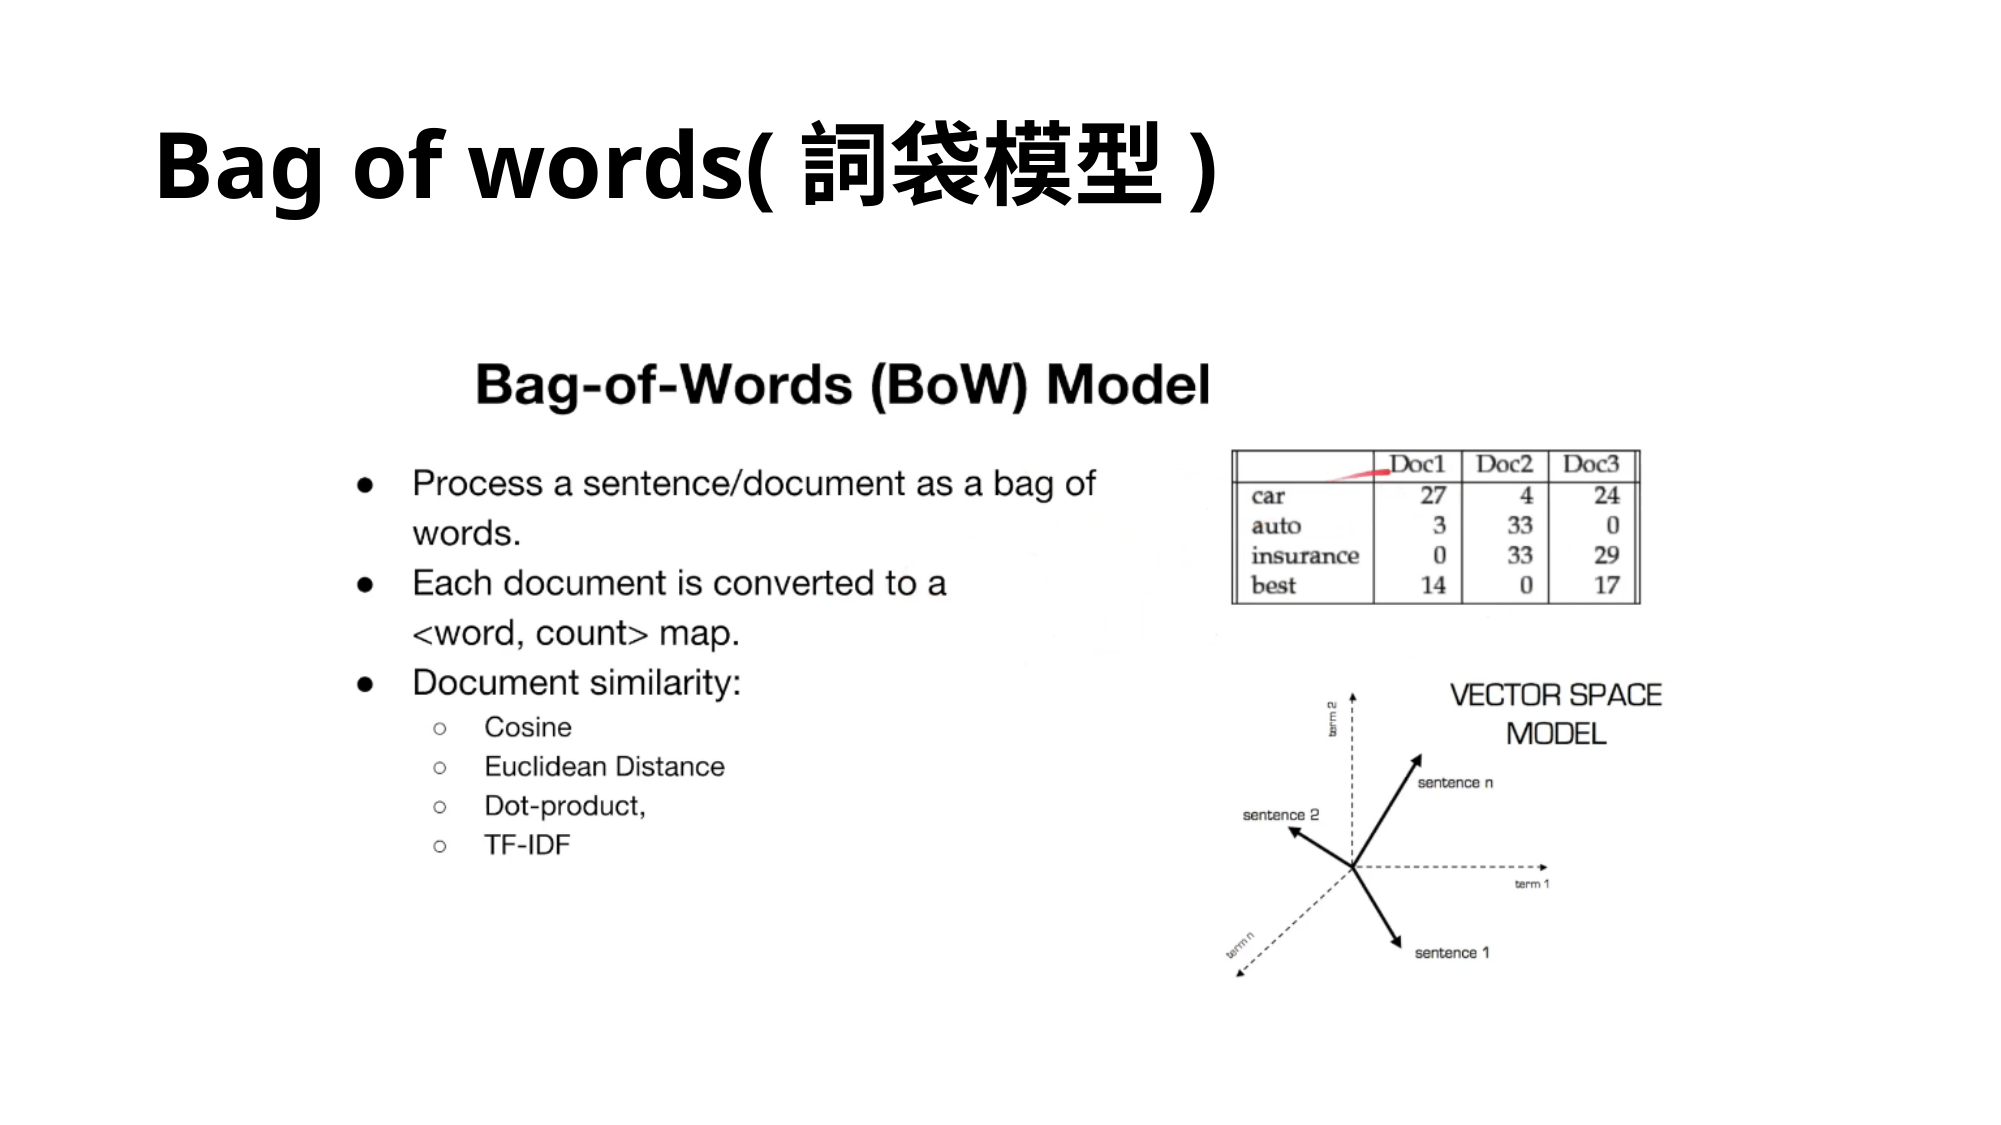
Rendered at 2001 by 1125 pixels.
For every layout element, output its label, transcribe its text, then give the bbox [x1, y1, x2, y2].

picture [303, 314, 1685, 1000]
title Bag of words(詞袋模型) [137, 59, 1863, 278]
